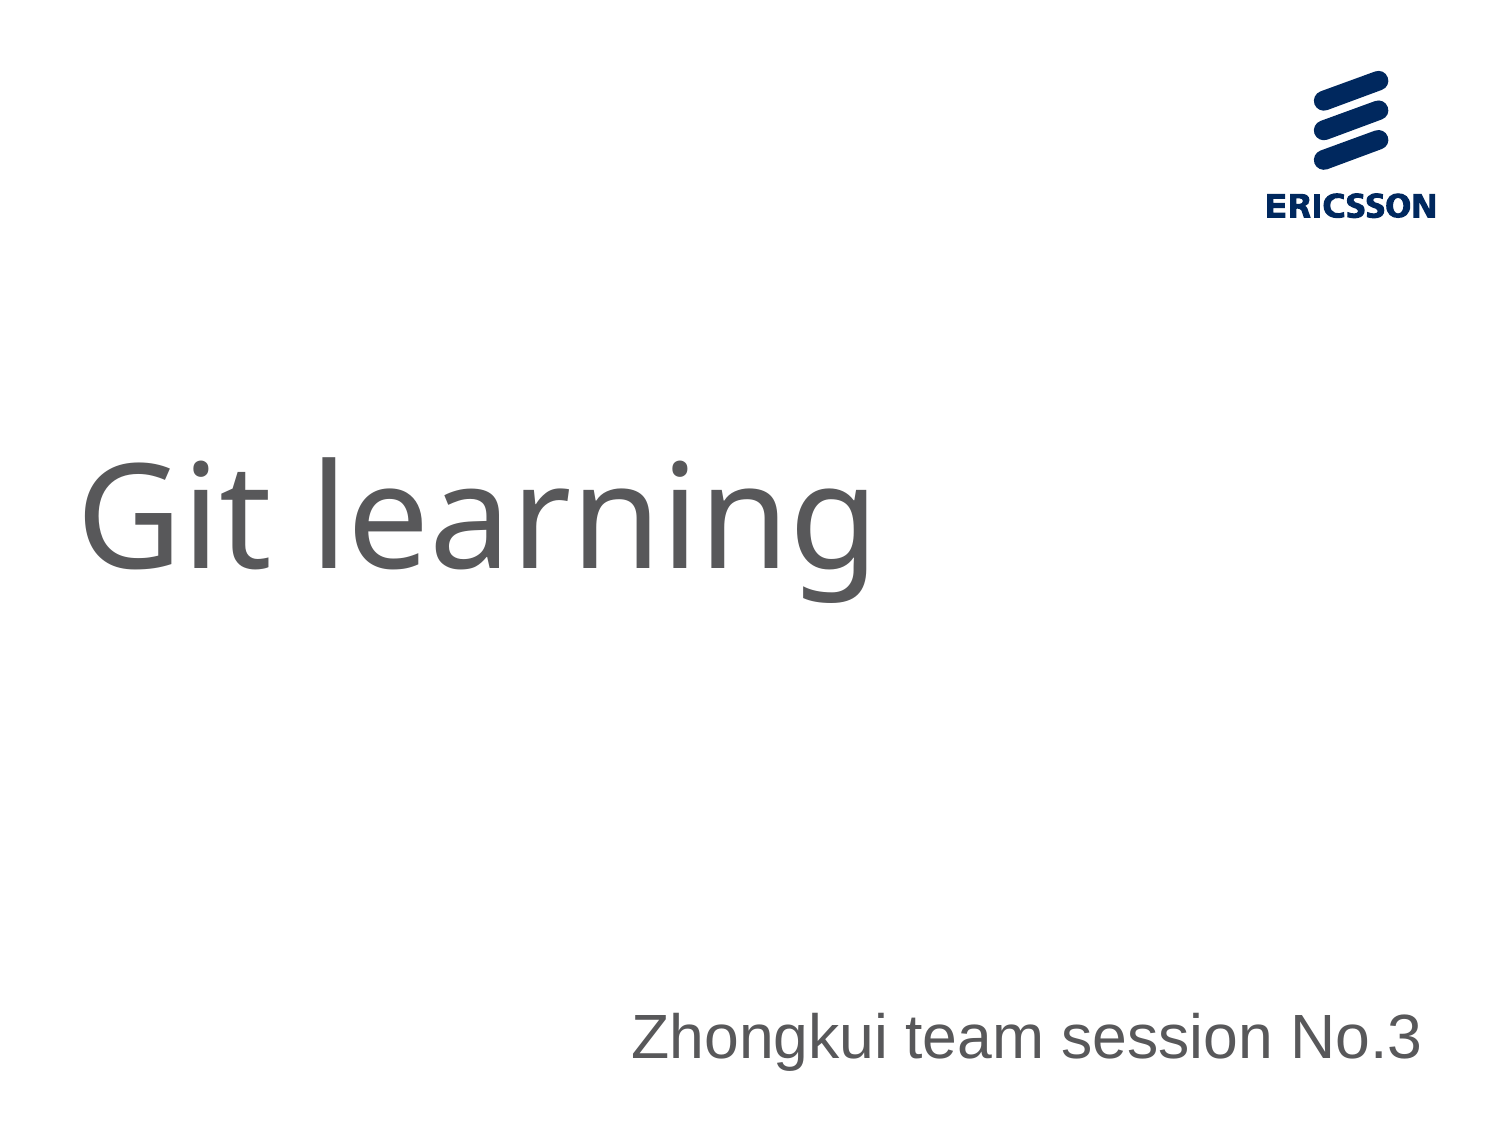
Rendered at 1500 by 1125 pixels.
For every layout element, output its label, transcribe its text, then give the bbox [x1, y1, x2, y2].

subtitle Zhongkui team session No.3 [64, 842, 1436, 1071]
title Git learning [64, 296, 1435, 763]
